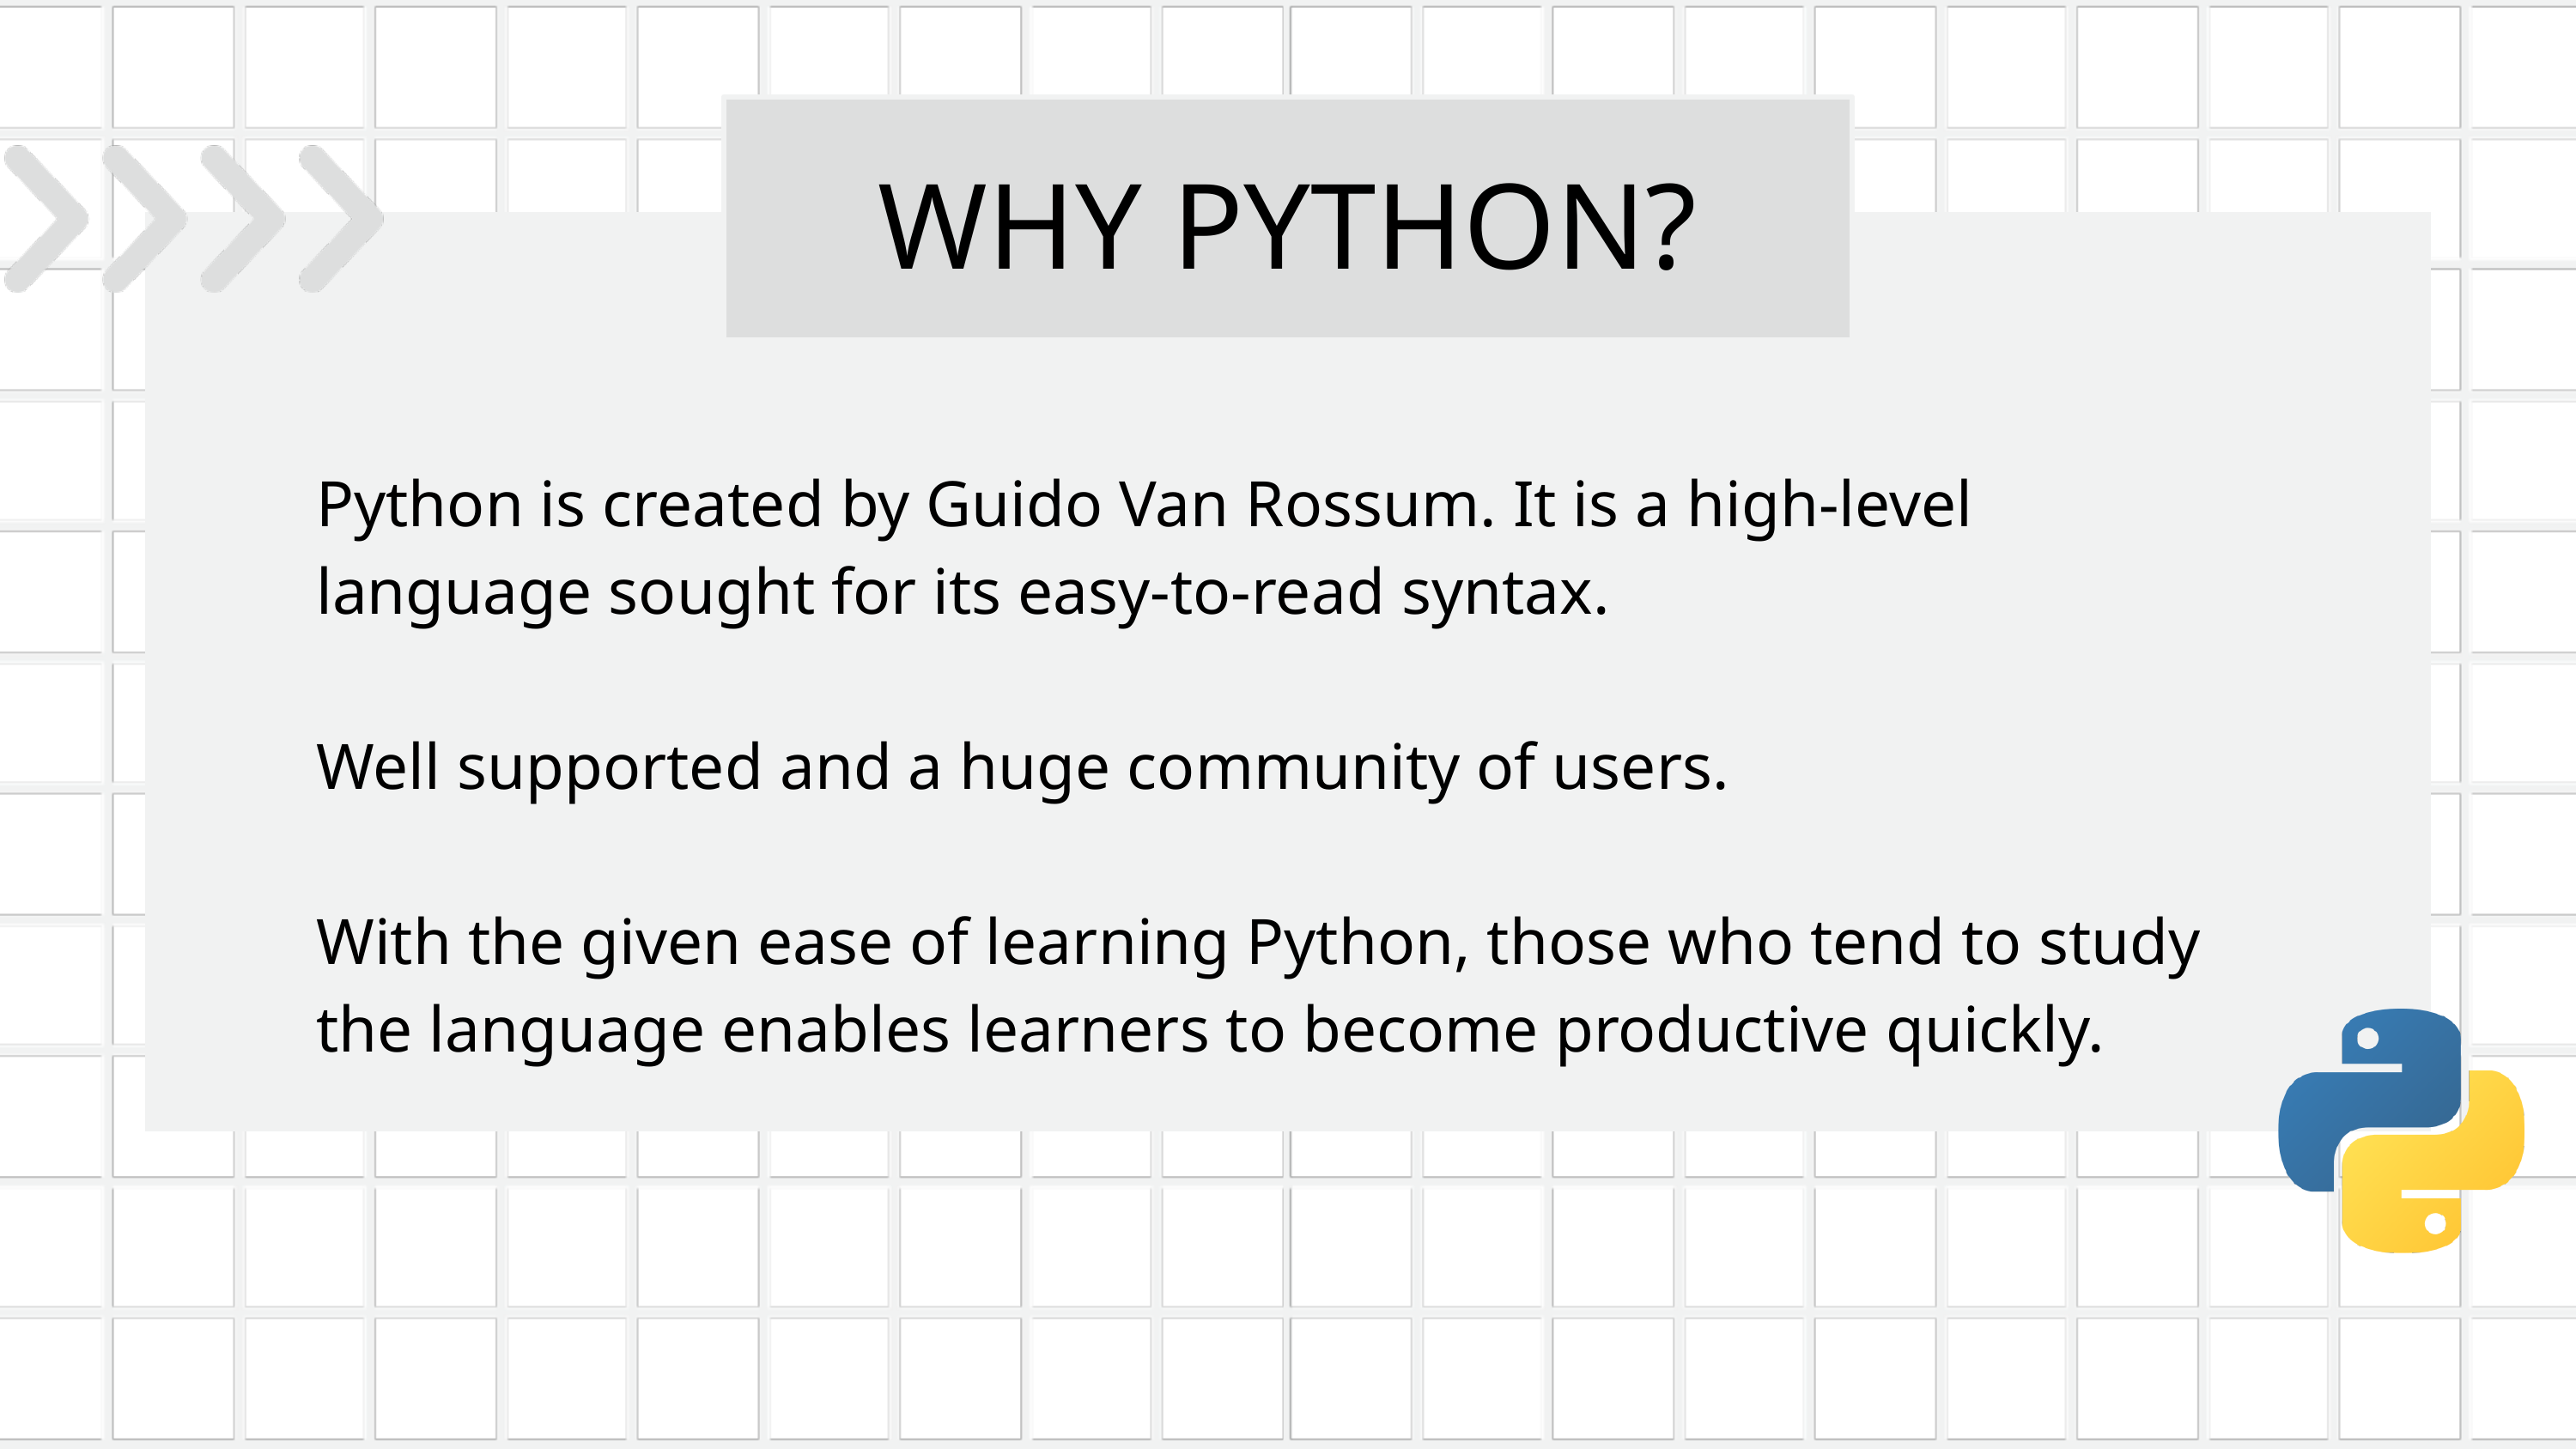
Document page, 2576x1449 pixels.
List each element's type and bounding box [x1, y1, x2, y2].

text_box [723, 96, 1853, 341]
text_box [0, 0, 2576, 1449]
text_box [144, 211, 2432, 1131]
